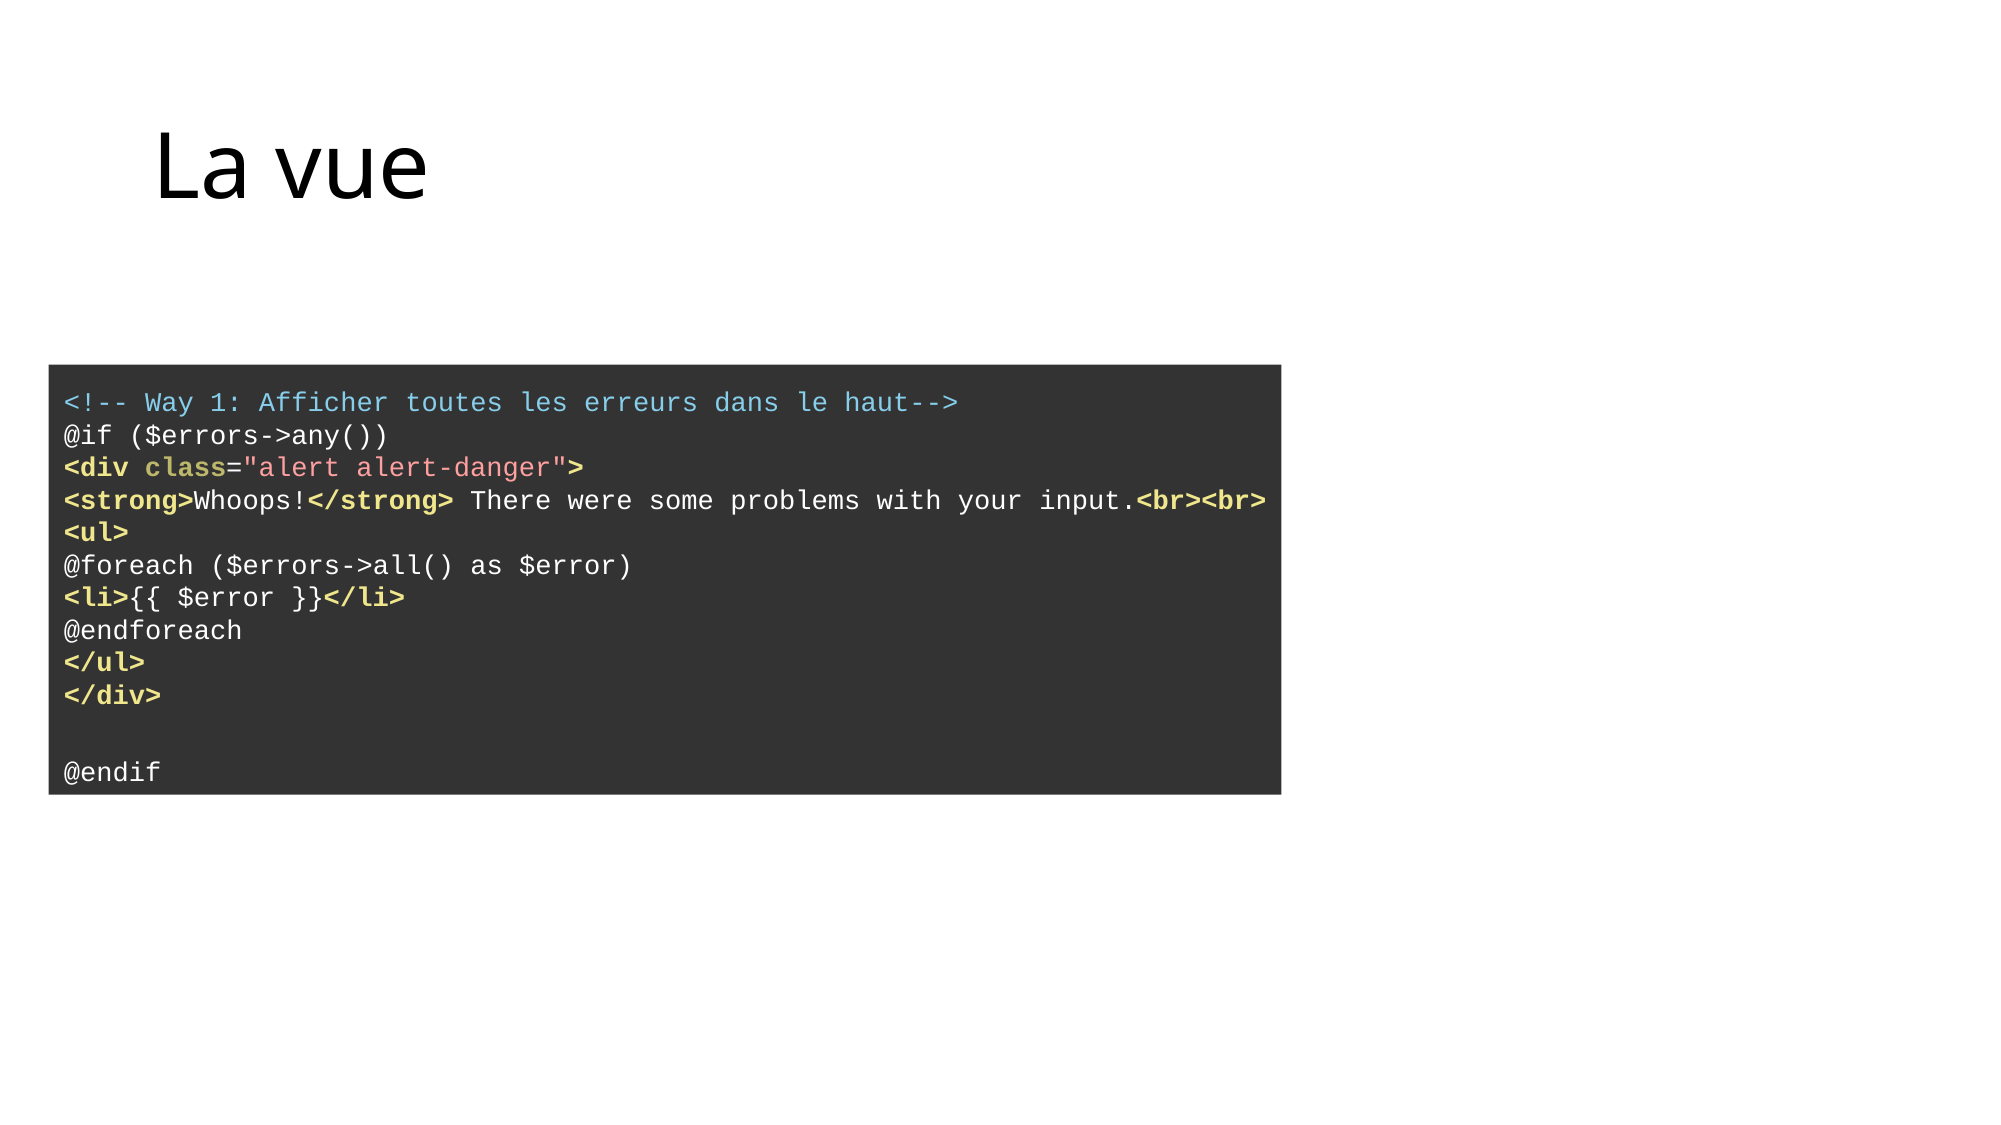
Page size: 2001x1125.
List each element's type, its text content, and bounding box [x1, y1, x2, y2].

title La vue [137, 59, 1863, 278]
text_box <!-- Way 1: Afficher toutes les erreurs dans le haut--> @if ($errors->any()) <div class="alert alert-danger"> <strong>Whoops!</strong> There were some problems with your input.<br><br> <ul> @foreach ($errors->all() as $error) <li>{{ $error }}</li> @endforeach </ul> </div> @endif [48, 364, 1282, 795]
